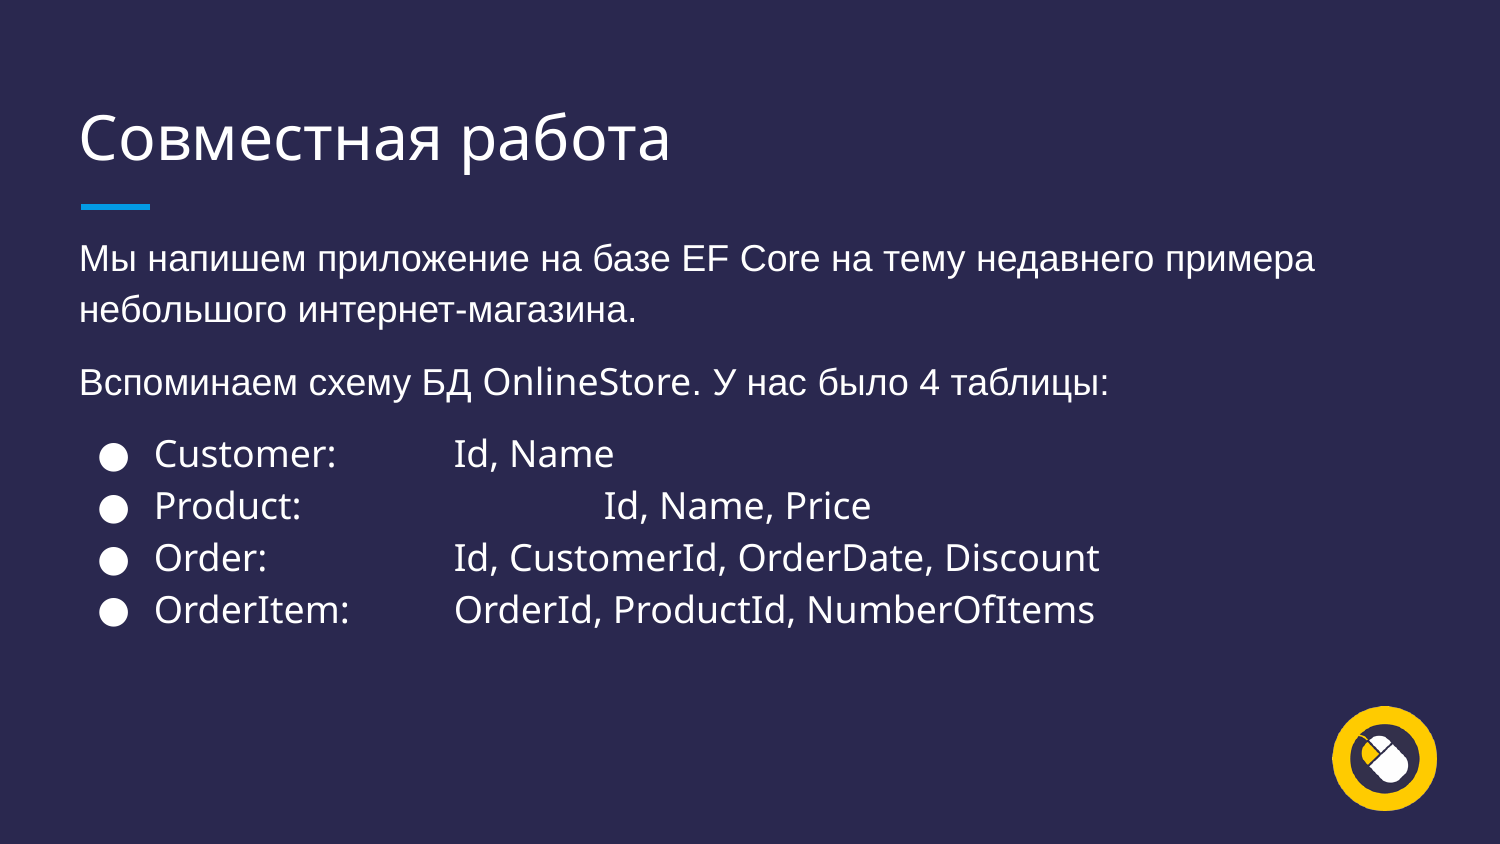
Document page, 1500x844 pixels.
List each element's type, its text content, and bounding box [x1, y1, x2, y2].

title Совместная работа [63, 75, 1437, 188]
picture [1332, 706, 1437, 811]
list Мы напишем приложение на базе EF Core на тему недавнего примера небольшого интернет-магазина. Вспоминаем схему БД OnlineStore. У нас было 4 таблицы: Customer: Id, Name Product: Id, Name, Price Order: Id, CustomerId, OrderDate, Discount OrderItem: OrderId, ProductId, NumberOfItems [63, 211, 1437, 844]
